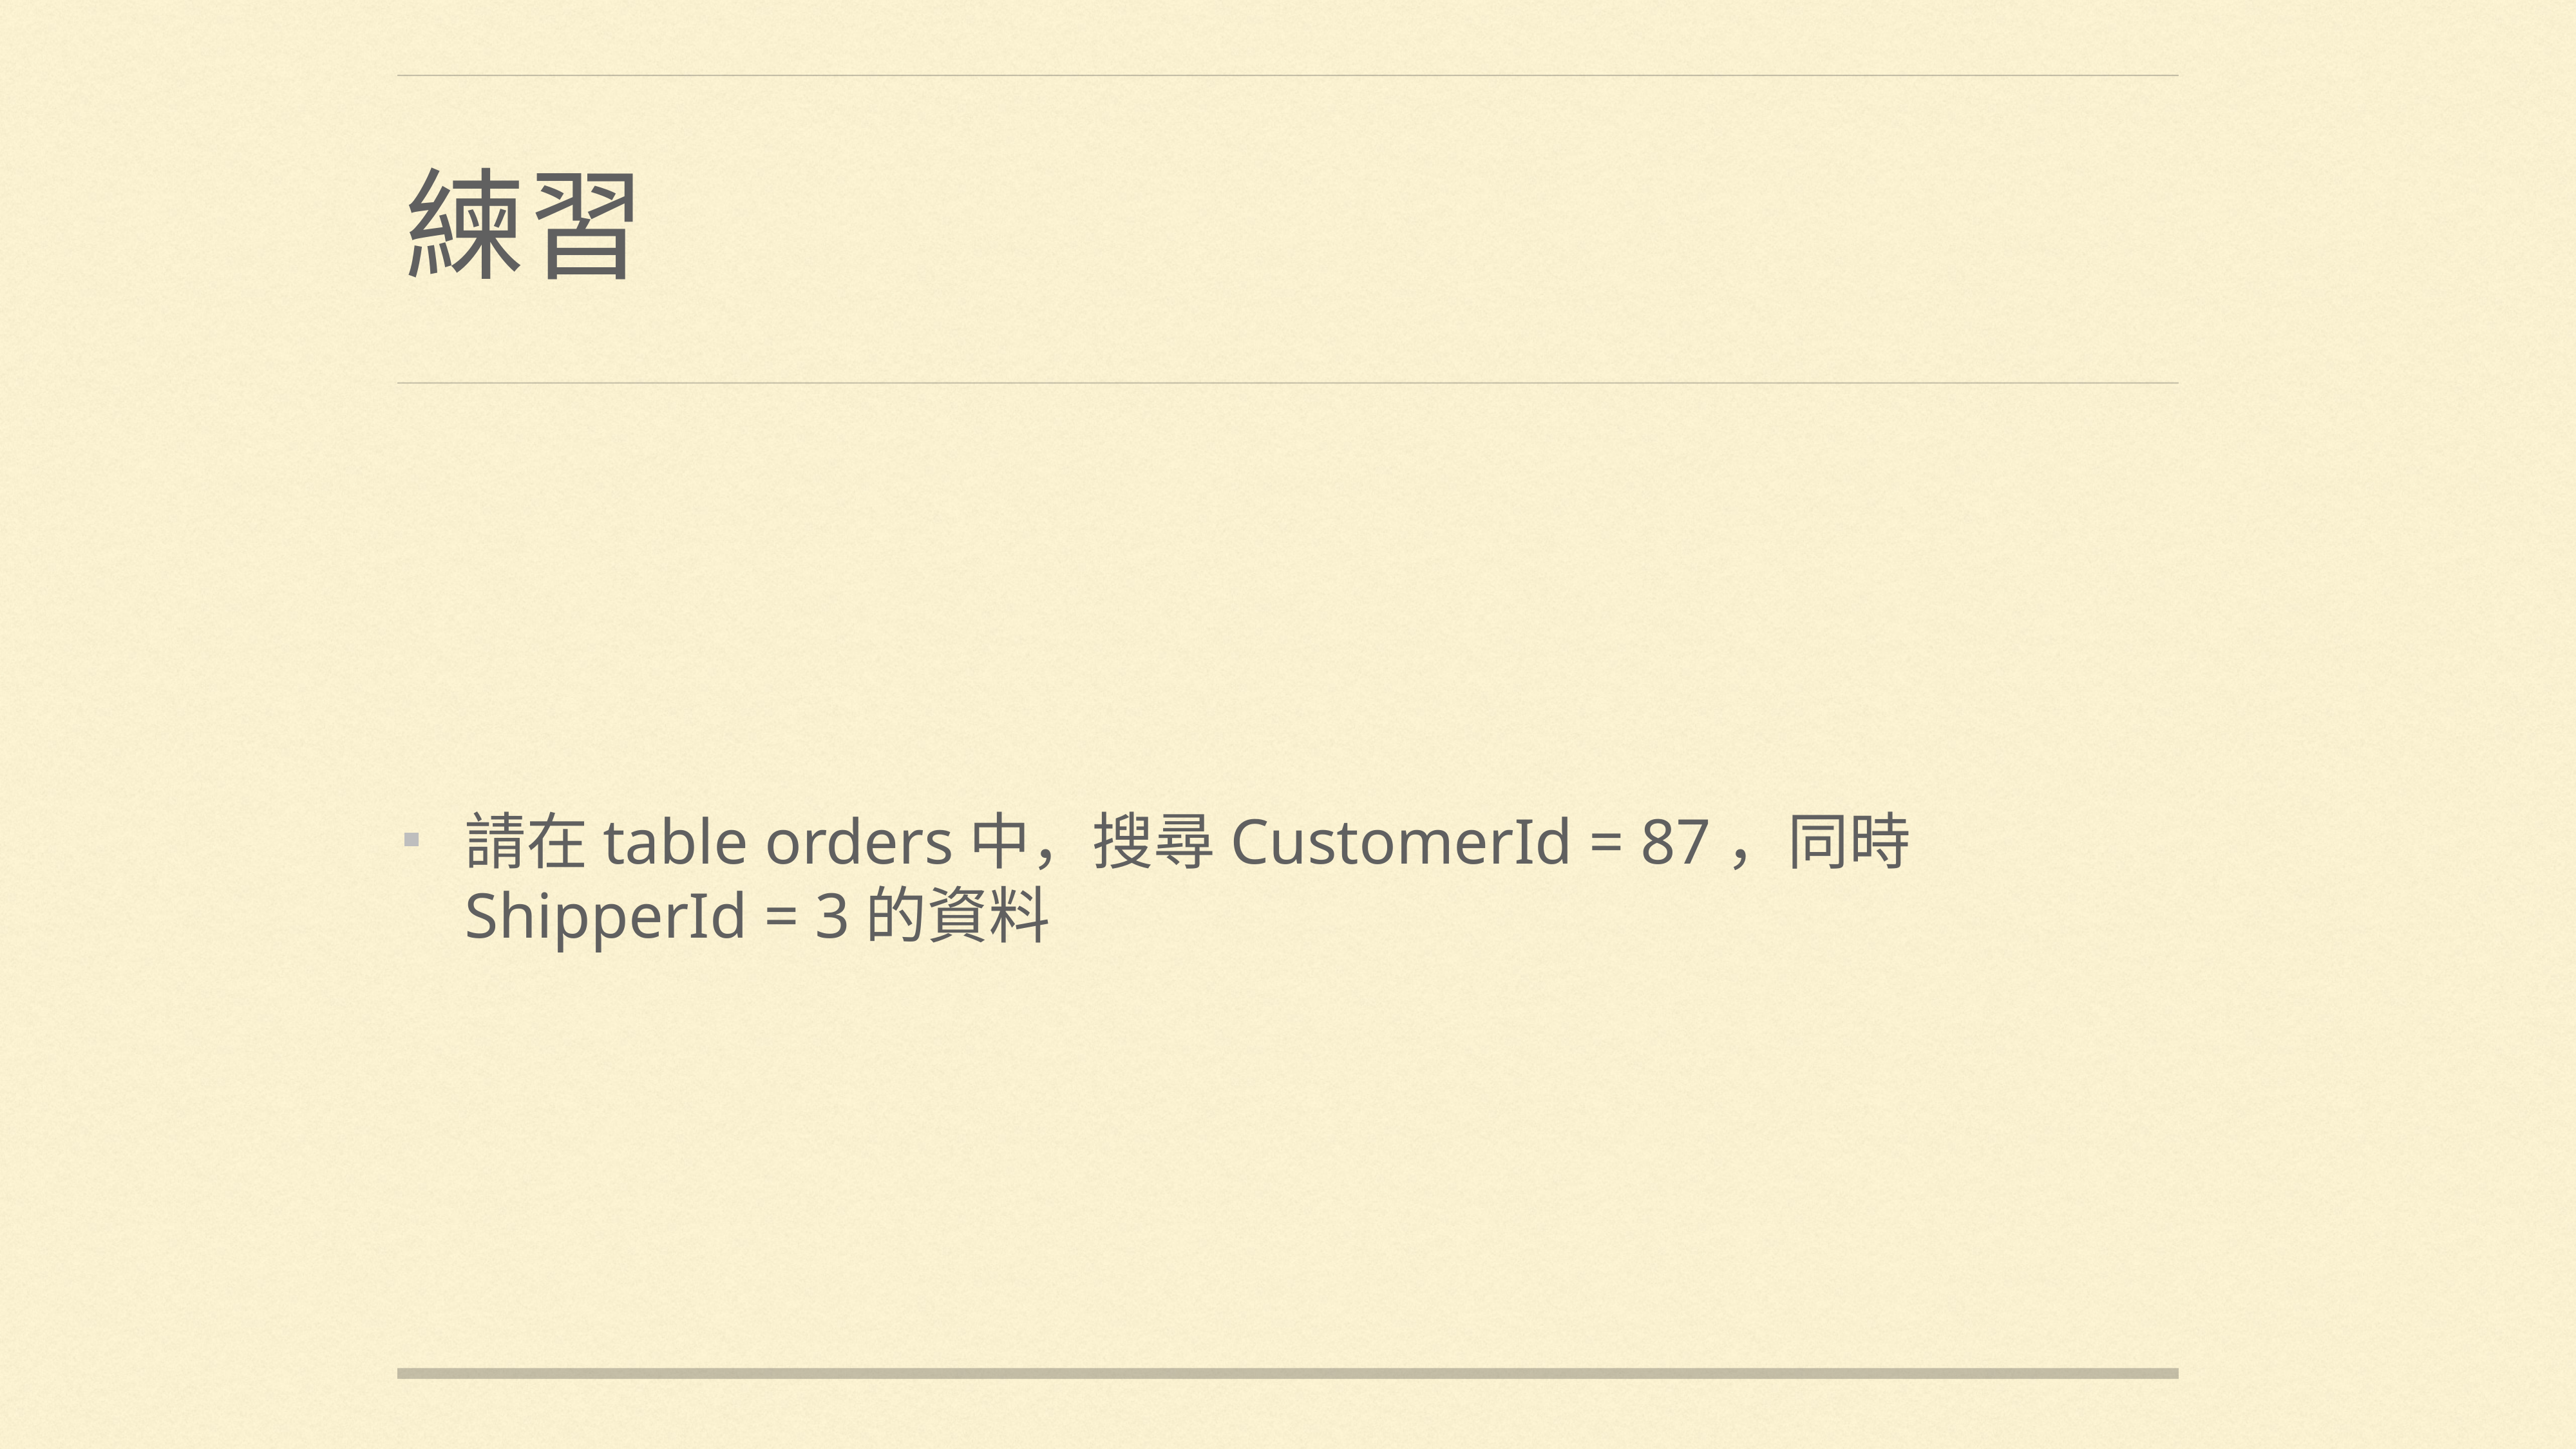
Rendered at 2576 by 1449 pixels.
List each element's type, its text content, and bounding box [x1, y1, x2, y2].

title 練習 [397, 88, 2179, 372]
picture [0, 0, 2576, 1449]
list 請在table orders中，搜尋CustomerId = 87，同時ShipperId = 3的資料 [397, 450, 2179, 1302]
